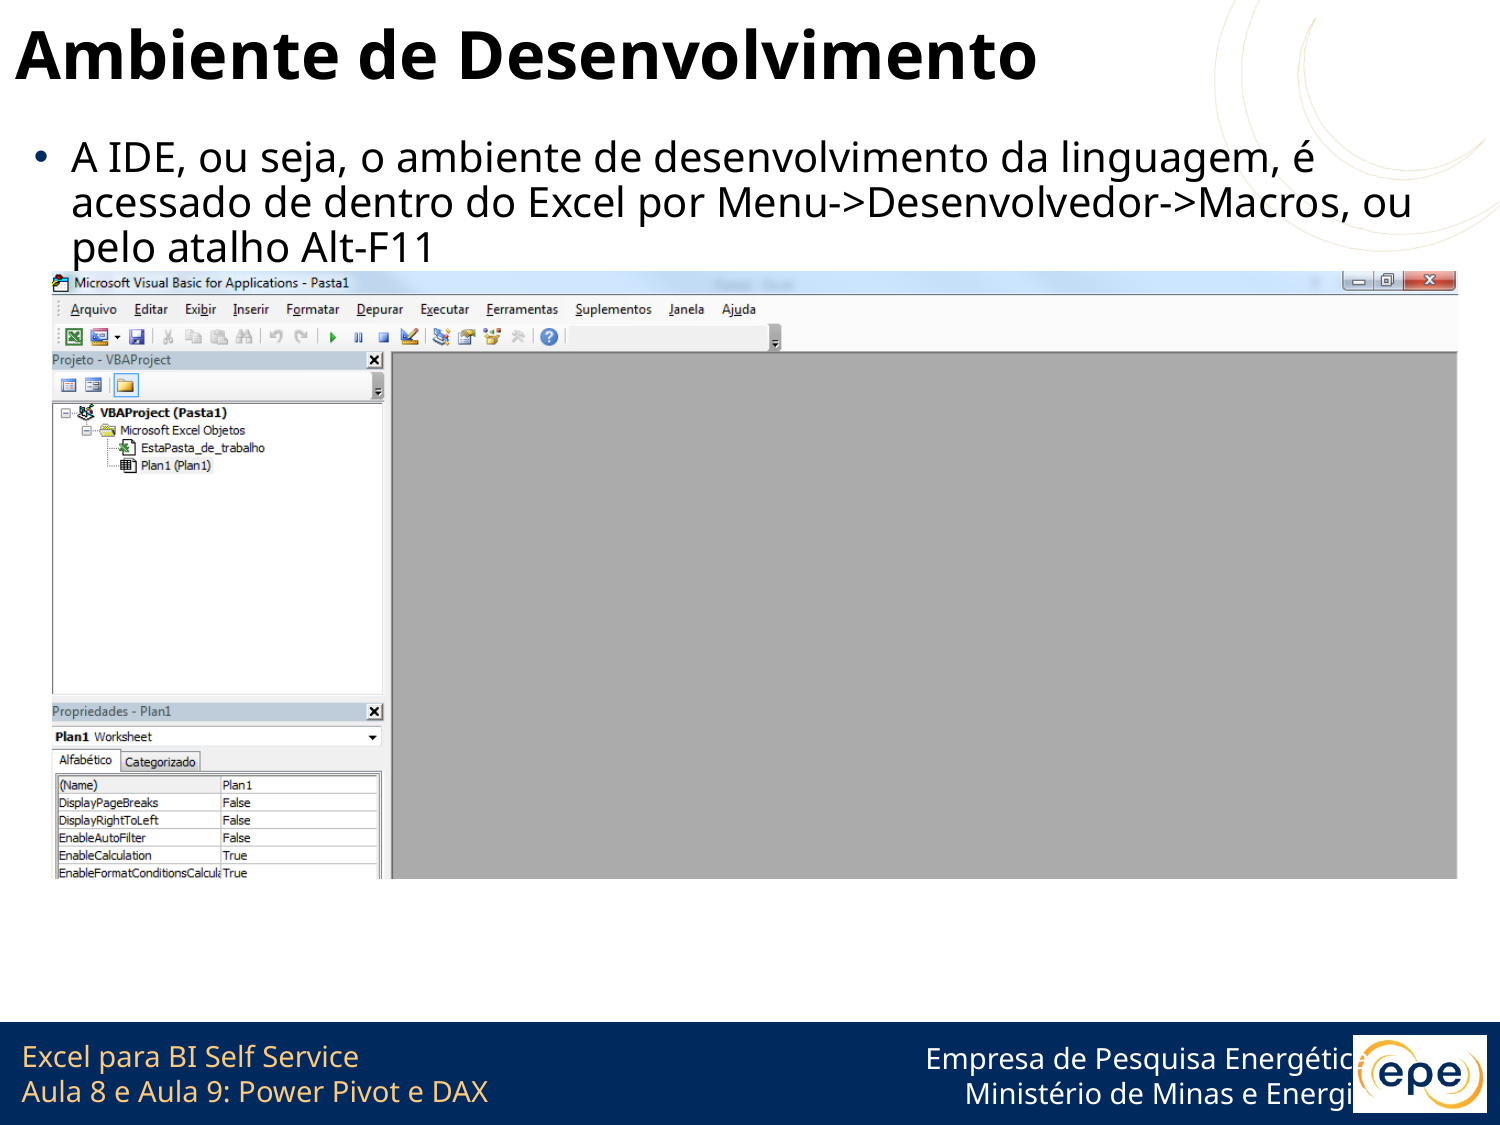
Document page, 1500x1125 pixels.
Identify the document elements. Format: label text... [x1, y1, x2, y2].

picture [51, 271, 1459, 879]
picture [1353, 1035, 1487, 1113]
list A IDE, ou seja, o ambiente de desenvolvimento da linguagem, é acessado de dentro do Excel por Menu->Desenvolvedor->Macros, ou pelo atalho Alt-F11 [18, 128, 1459, 964]
title Ambiente de Desenvolvimento [0, 3, 1459, 113]
